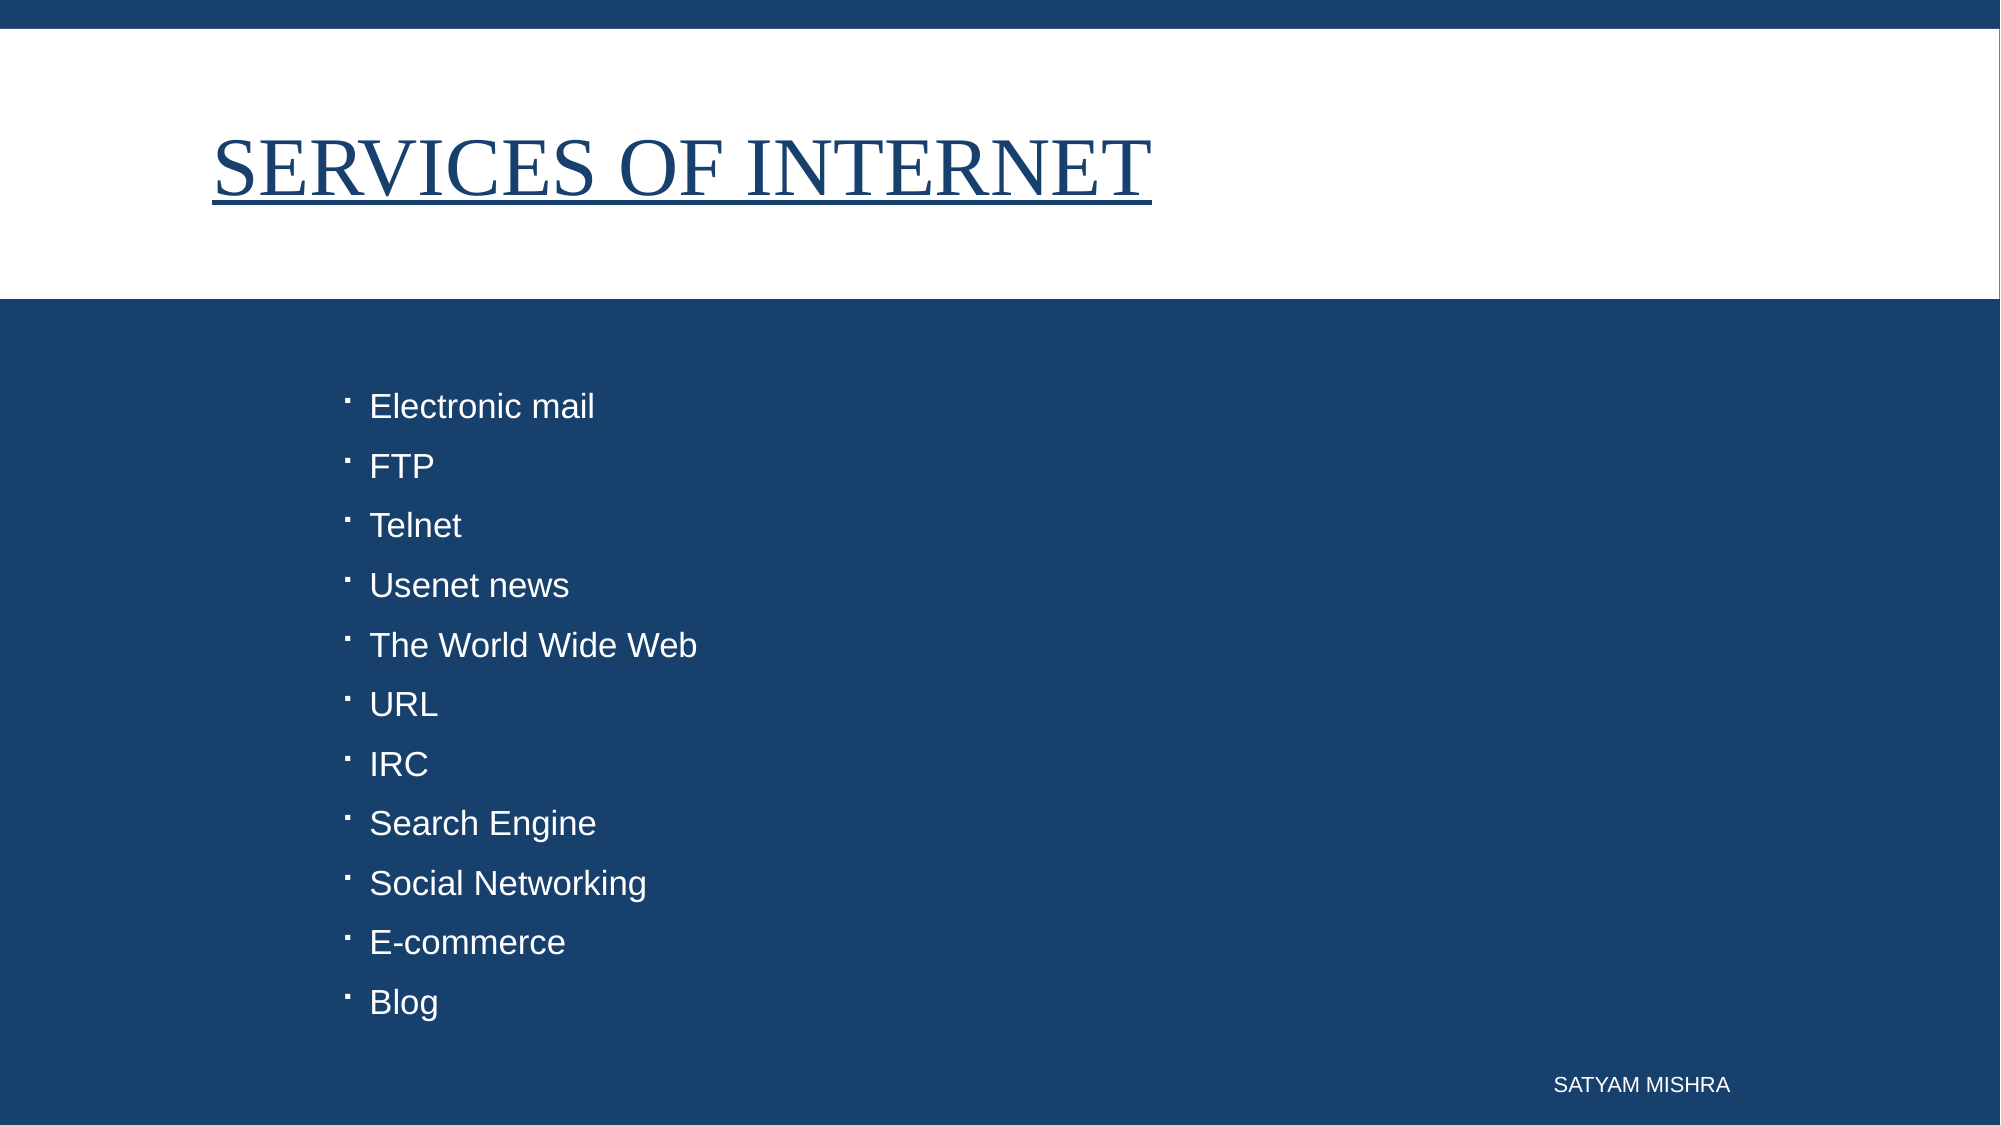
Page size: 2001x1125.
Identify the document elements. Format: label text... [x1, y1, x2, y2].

list Electronic mail FTP Telnet Usenet news The World Wide Web URL IRC Search Engine Social Networking E-commerce Blog [324, 317, 1675, 1038]
footer SATYAM MISHRA [918, 1053, 1746, 1114]
title Services of internet [197, 46, 1803, 295]
